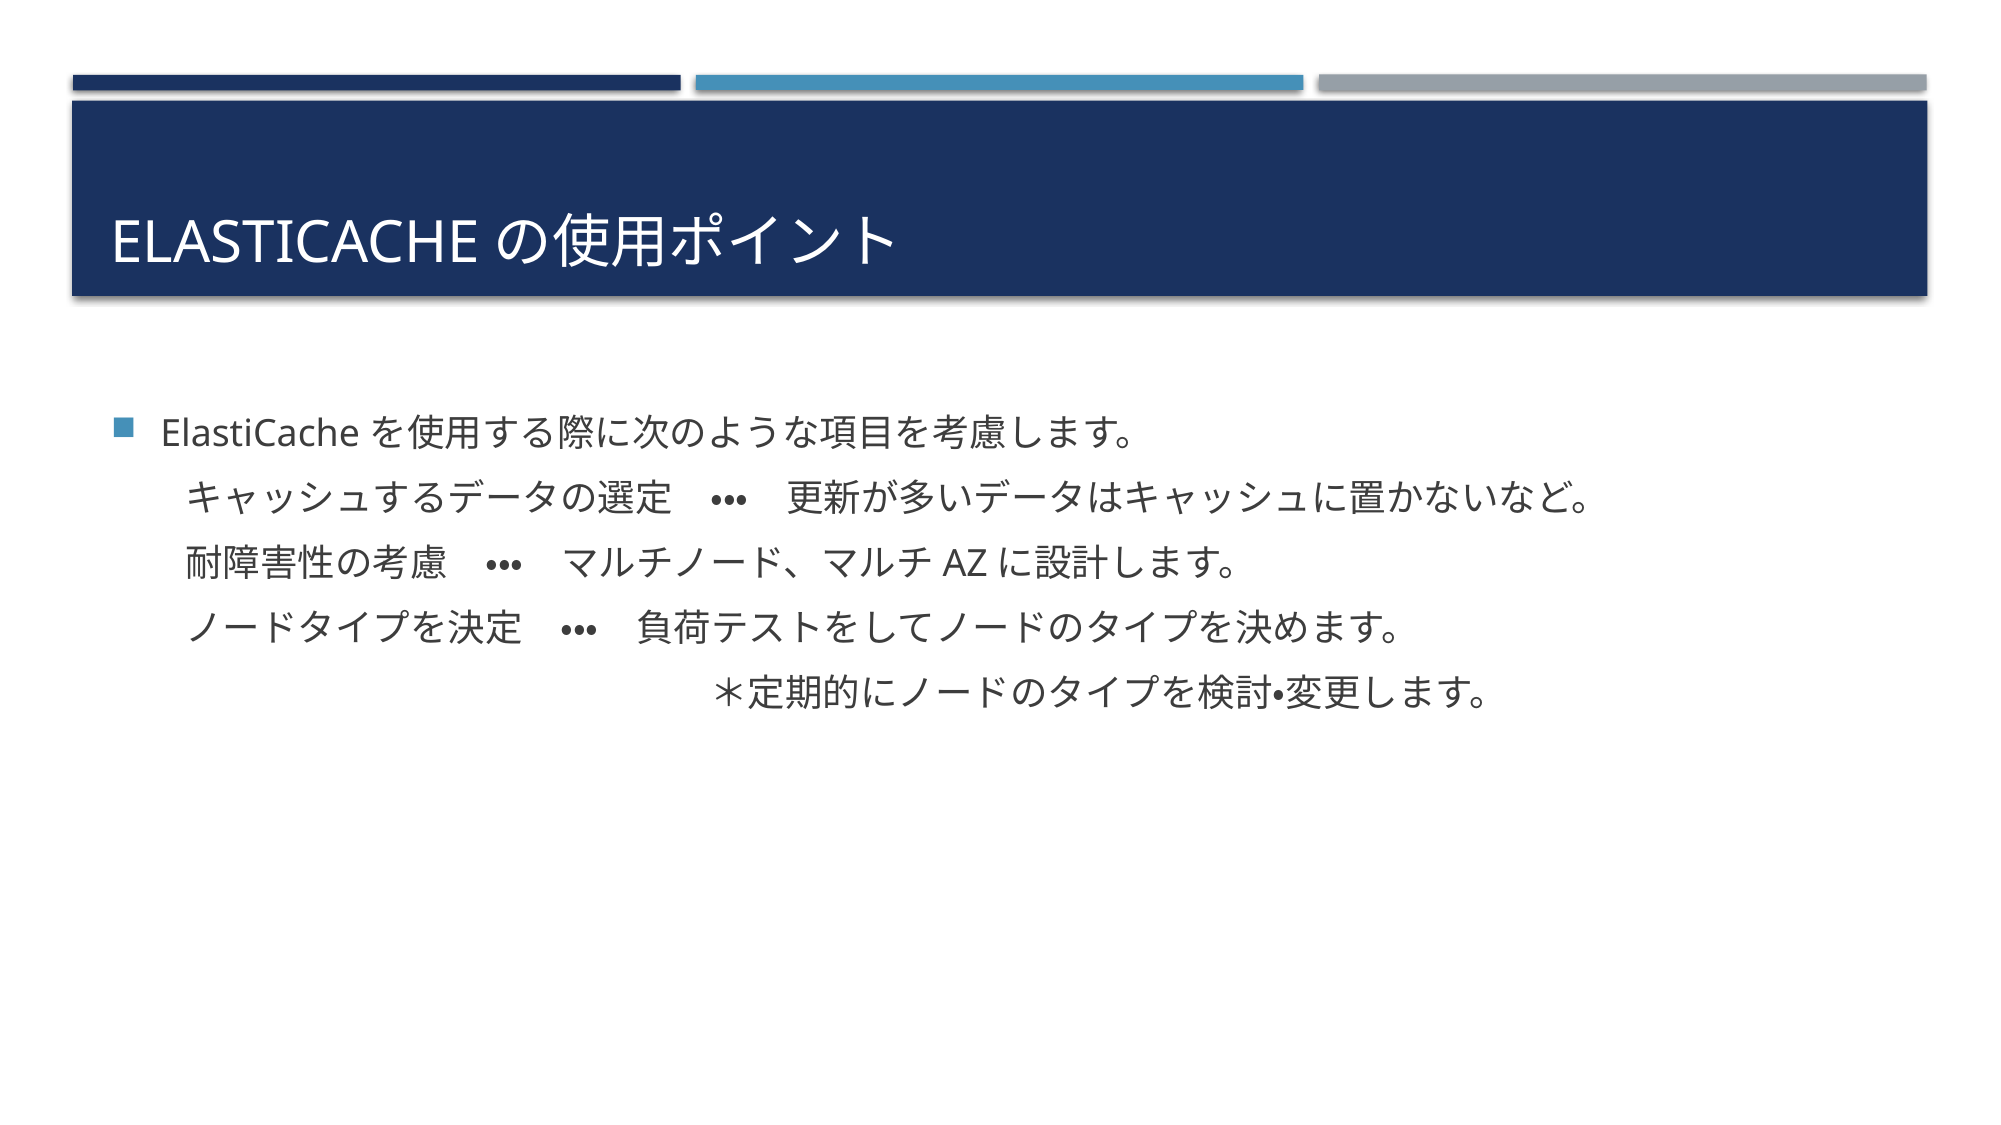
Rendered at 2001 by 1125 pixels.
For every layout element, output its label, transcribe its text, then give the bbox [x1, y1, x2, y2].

list ElastiCacheを使用する際に次のような項目を考慮します。 キャッシュするデータの選定 ・・・ 更新が多いデータはキャッシュに置かないなど。 耐障害性の考慮 ・・・ マルチノード、マルチAZに設計します。 ノードタイプを決定 ・・・ 負荷テストをしてノードのタイプを決めます。 ＊定期的にノードのタイプを検討・変更します。 [95, 357, 1905, 962]
title Elasticacheの使用ポイント [95, 115, 1905, 282]
